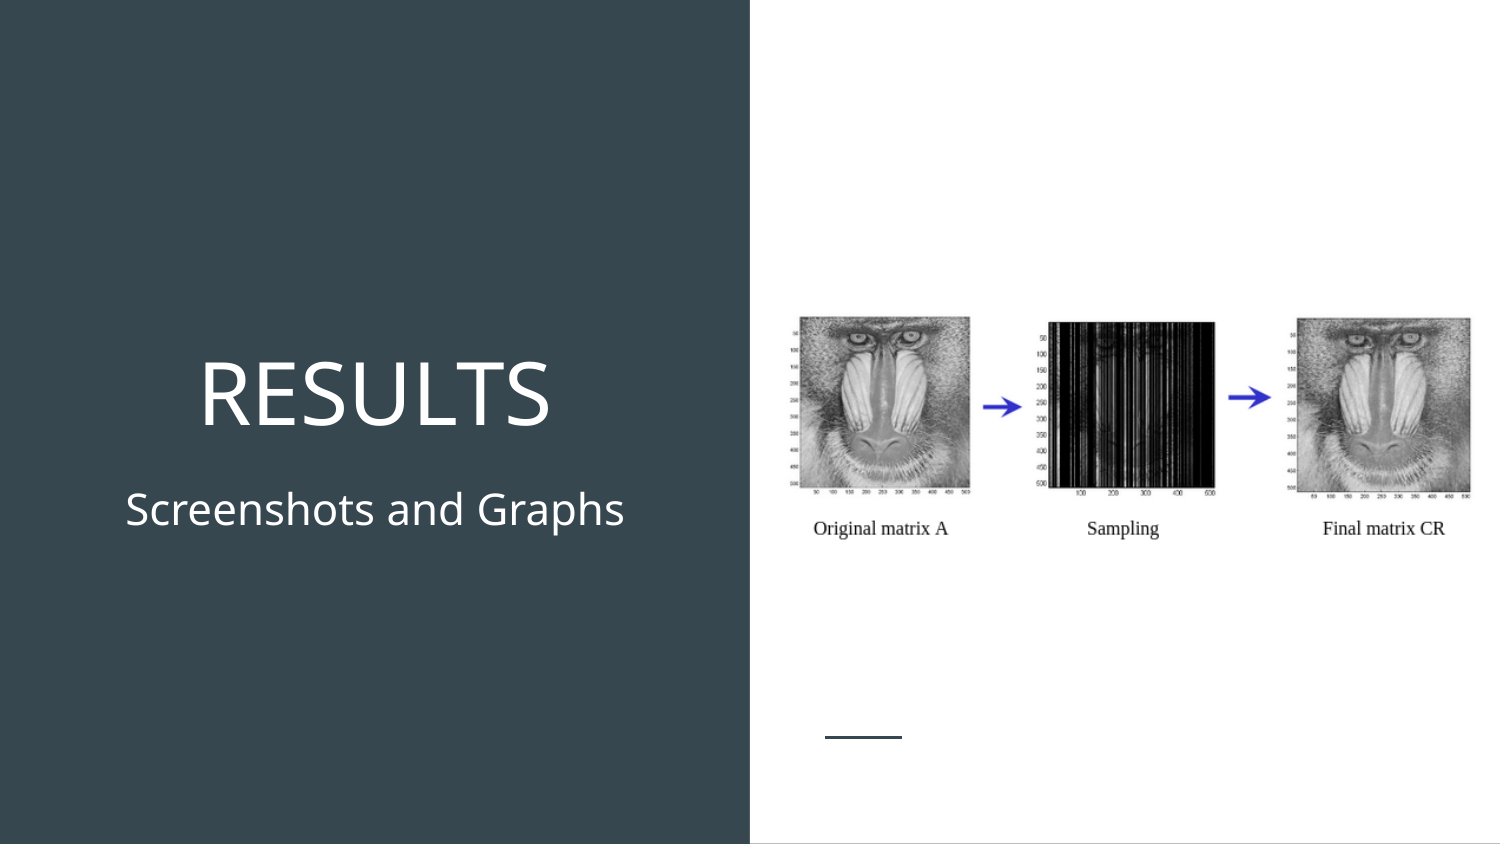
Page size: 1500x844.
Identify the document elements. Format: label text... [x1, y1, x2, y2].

picture [762, 294, 1496, 549]
title RESULTS [43, 177, 708, 458]
subtitle Screenshots and Graphs [43, 466, 708, 688]
